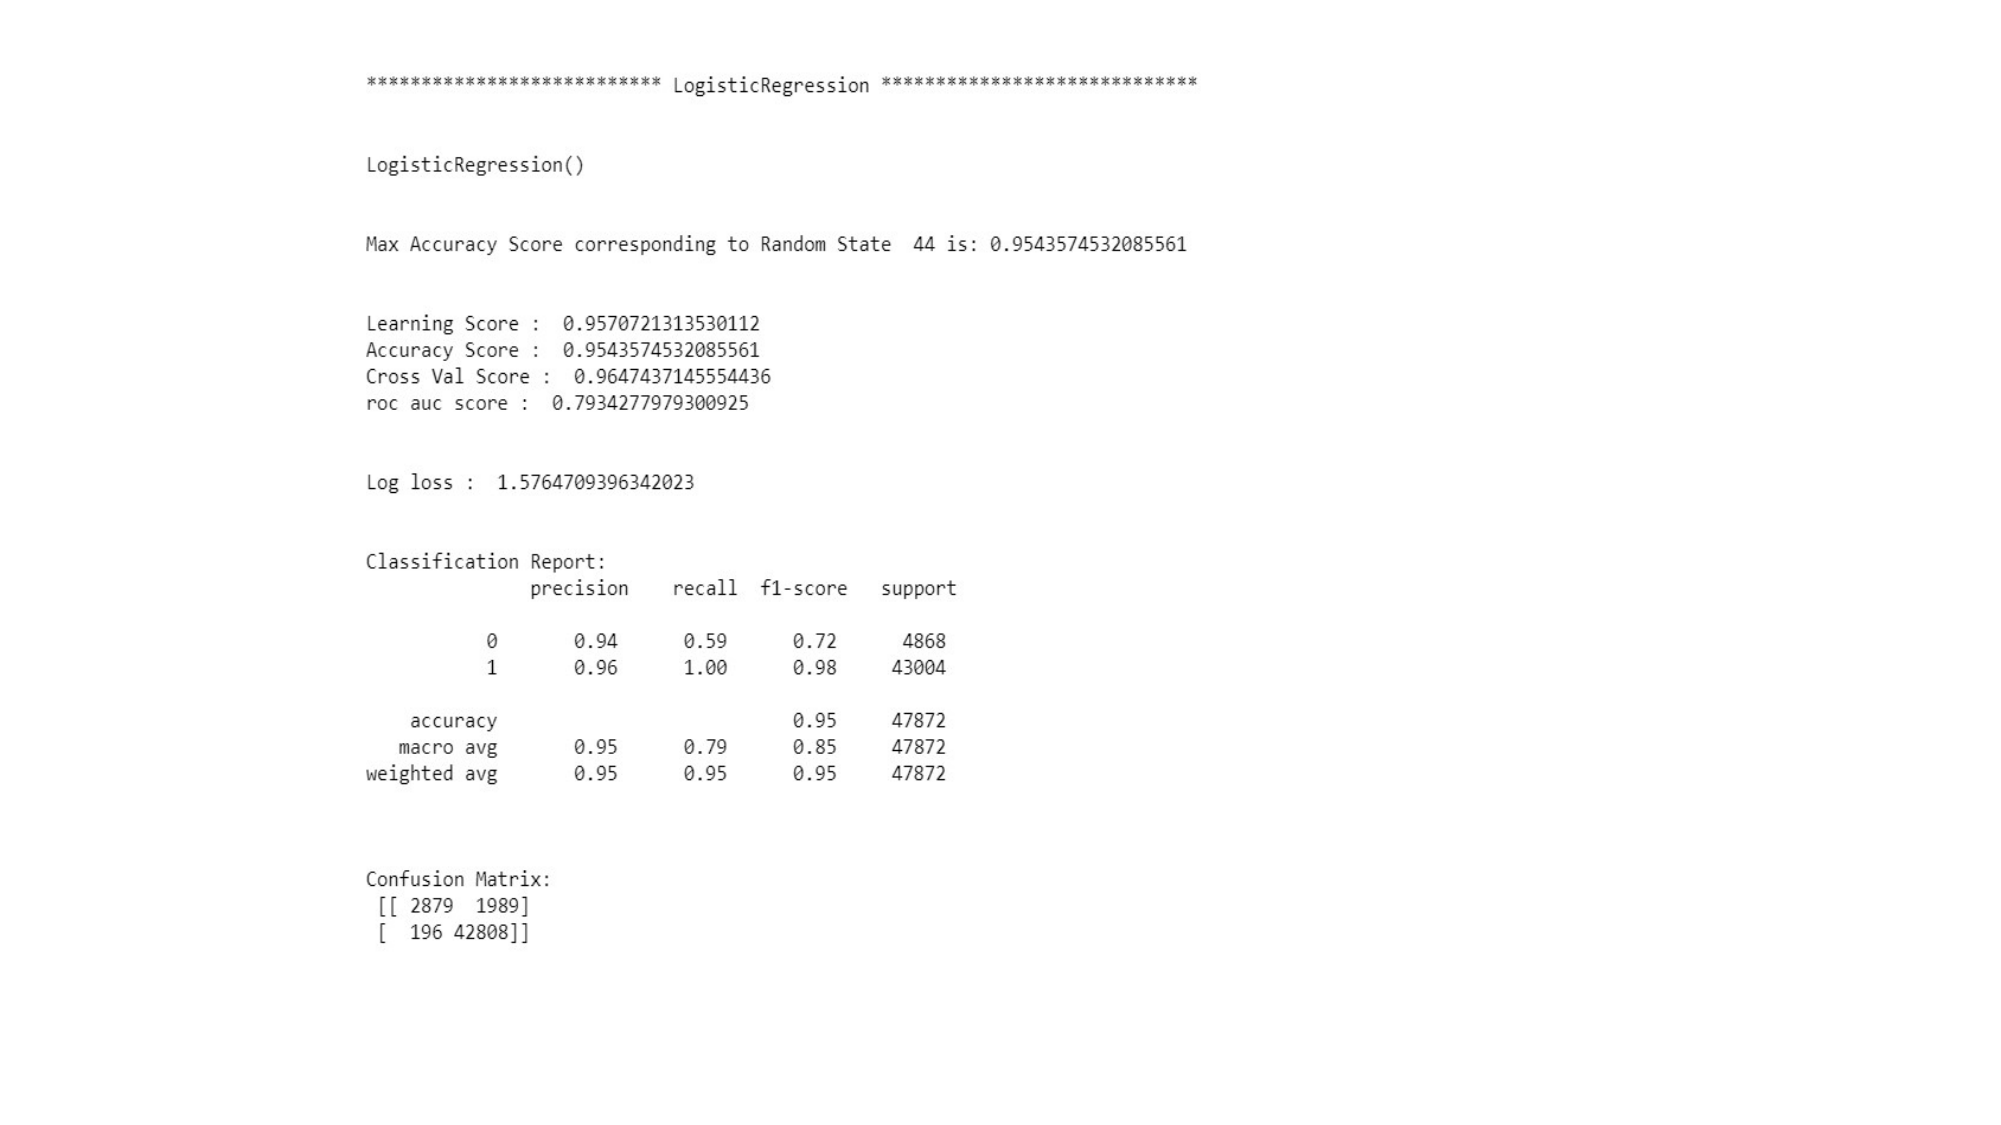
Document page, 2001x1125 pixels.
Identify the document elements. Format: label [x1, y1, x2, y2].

picture [299, 62, 1592, 967]
